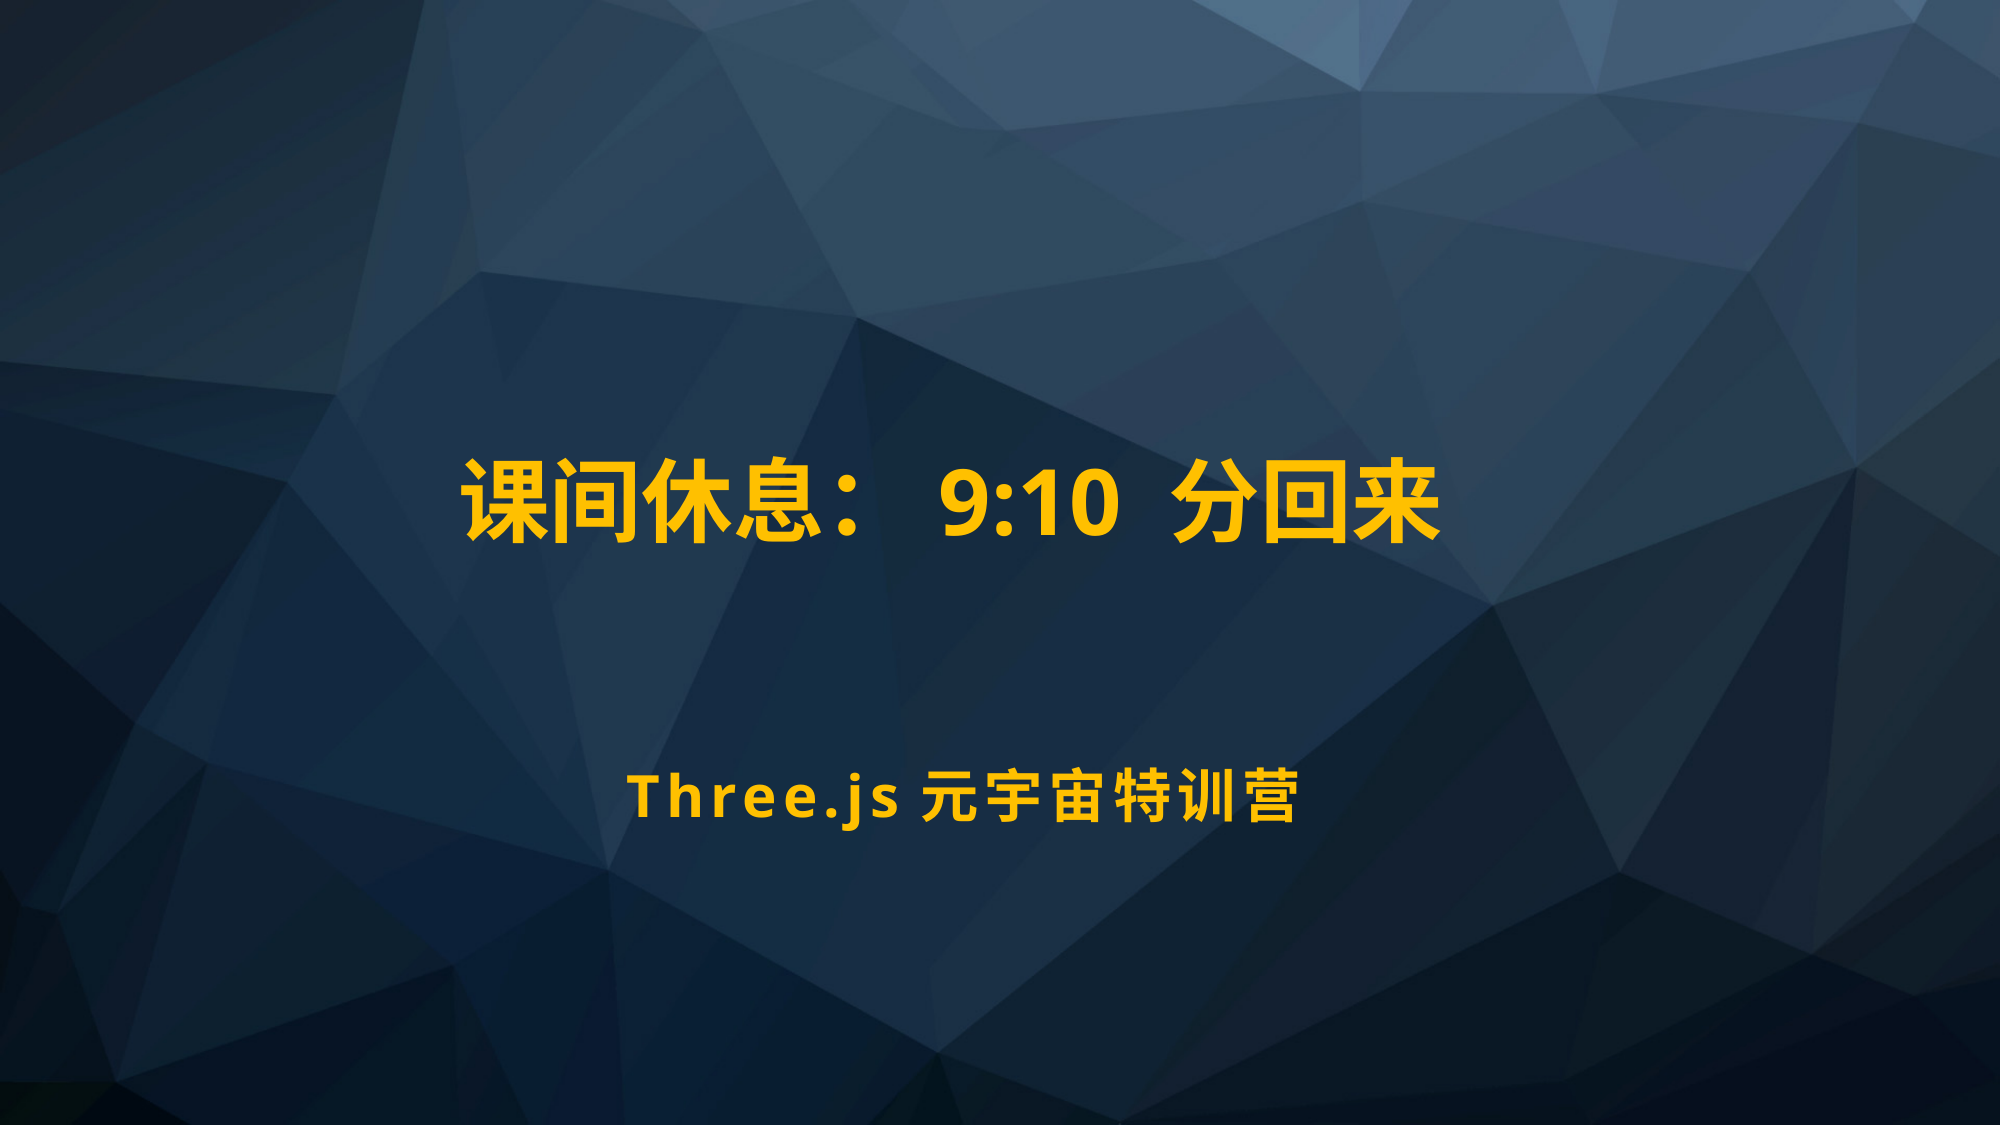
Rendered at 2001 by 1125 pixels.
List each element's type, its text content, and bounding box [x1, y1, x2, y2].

text_box Three.js元宇宙特训营 [595, 751, 1332, 837]
text_box 课间休息：9:10 分回来 [443, 436, 1459, 561]
picture [0, 0, 2000, 1125]
